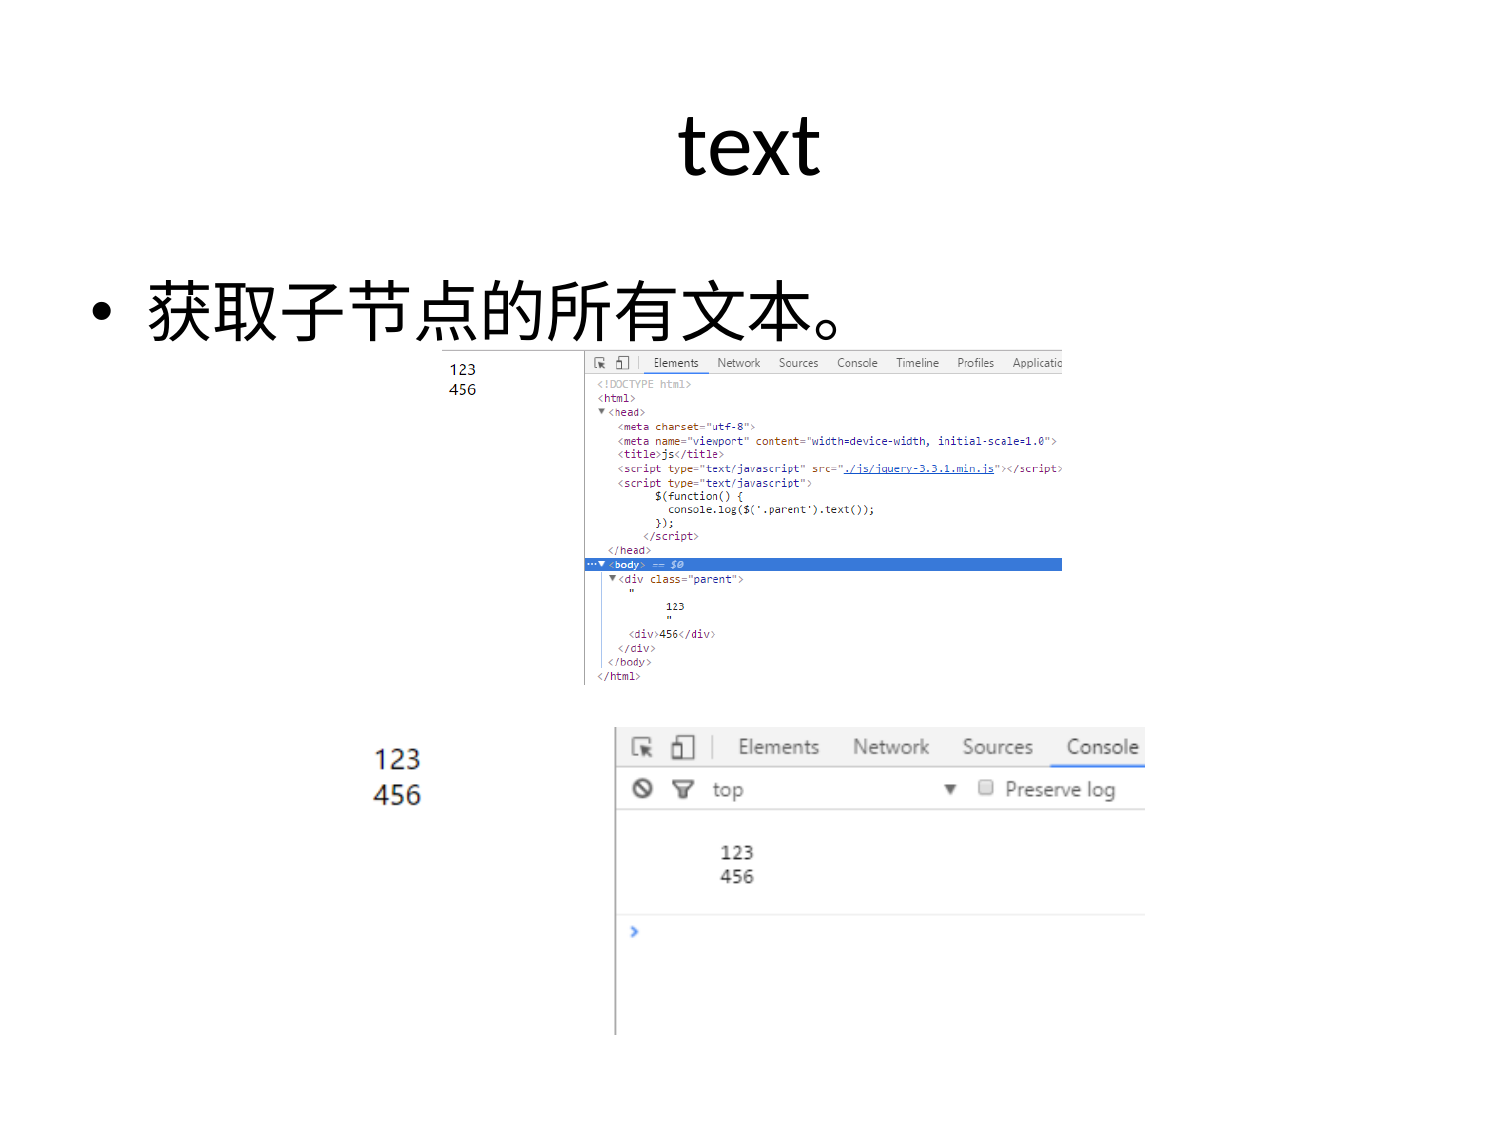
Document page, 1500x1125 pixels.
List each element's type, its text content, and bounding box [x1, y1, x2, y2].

picture [442, 349, 1062, 685]
list 获取子节点的所有文本。 [75, 262, 1425, 1005]
title text [75, 45, 1425, 233]
picture [359, 727, 1145, 1036]
